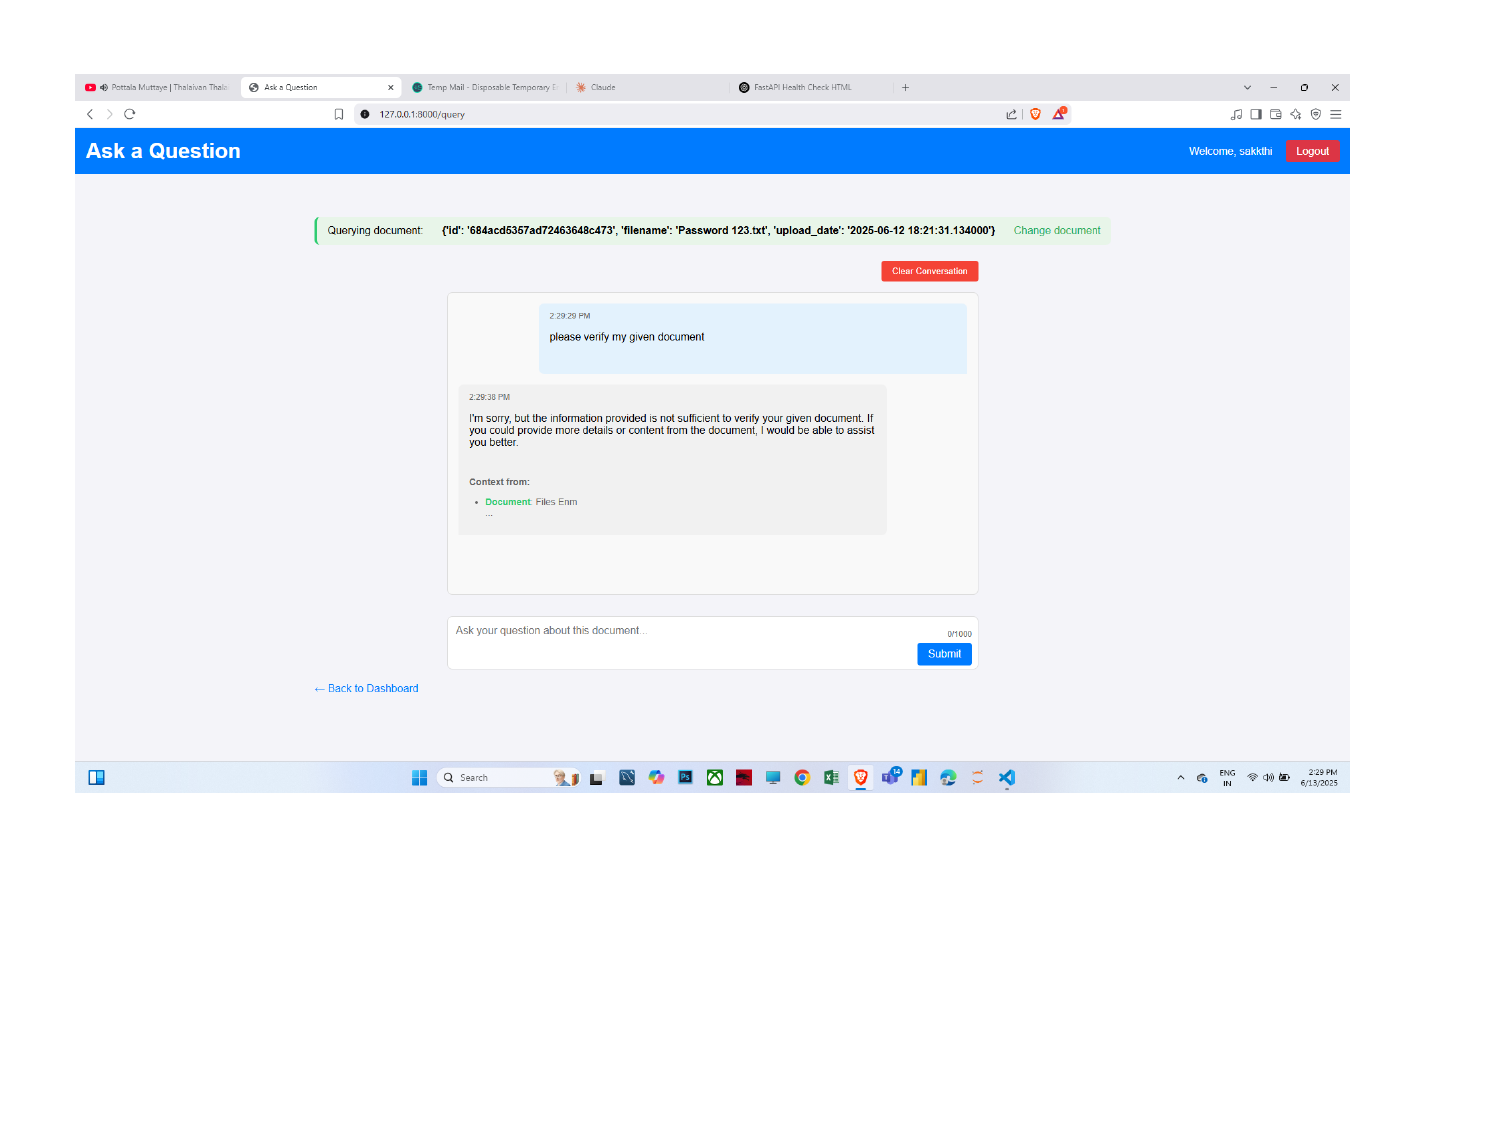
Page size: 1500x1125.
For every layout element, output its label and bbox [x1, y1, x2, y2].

picture [74, 74, 1351, 793]
